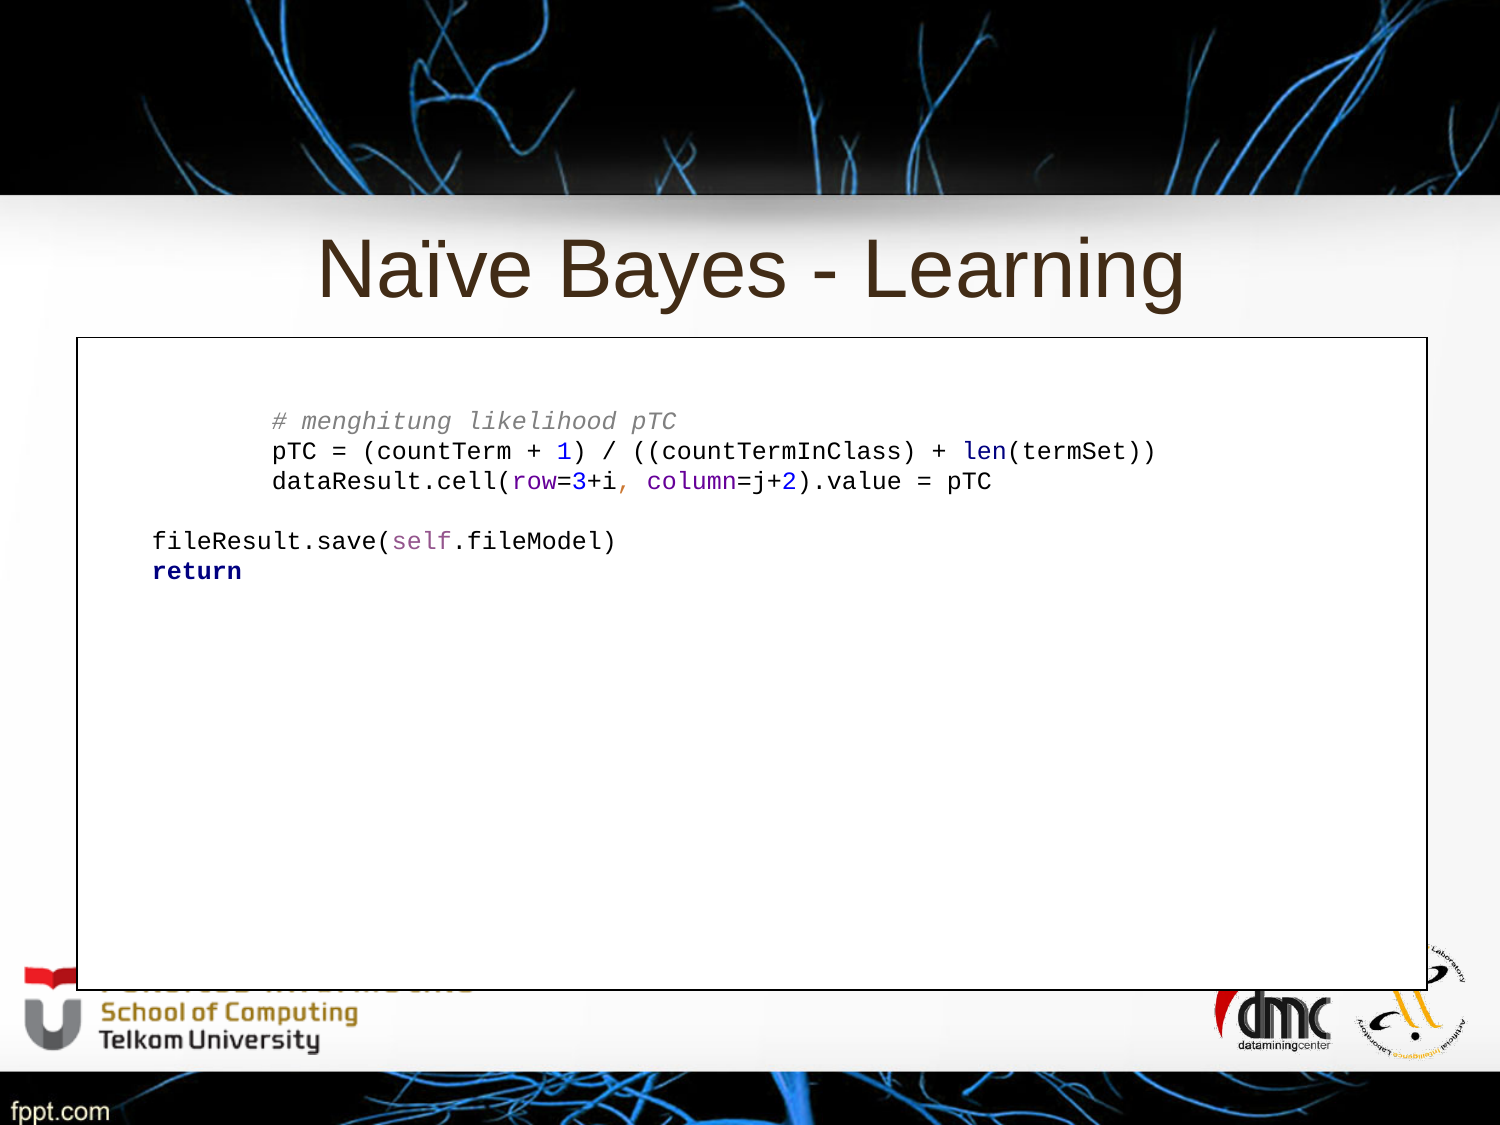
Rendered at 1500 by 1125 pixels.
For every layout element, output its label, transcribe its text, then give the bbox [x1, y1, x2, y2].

list # menghitung likelihood pTC pTC = (countTerm + 1) / ((countTermInClass) + len(termSet)) dataResult.cell(row=3+i, column=j+2).value = pTC fileResult.save(self.fileModel) return [76, 337, 1427, 991]
title Naïve Bayes - Learning [76, 215, 1427, 313]
picture [0, 0, 1500, 1125]
